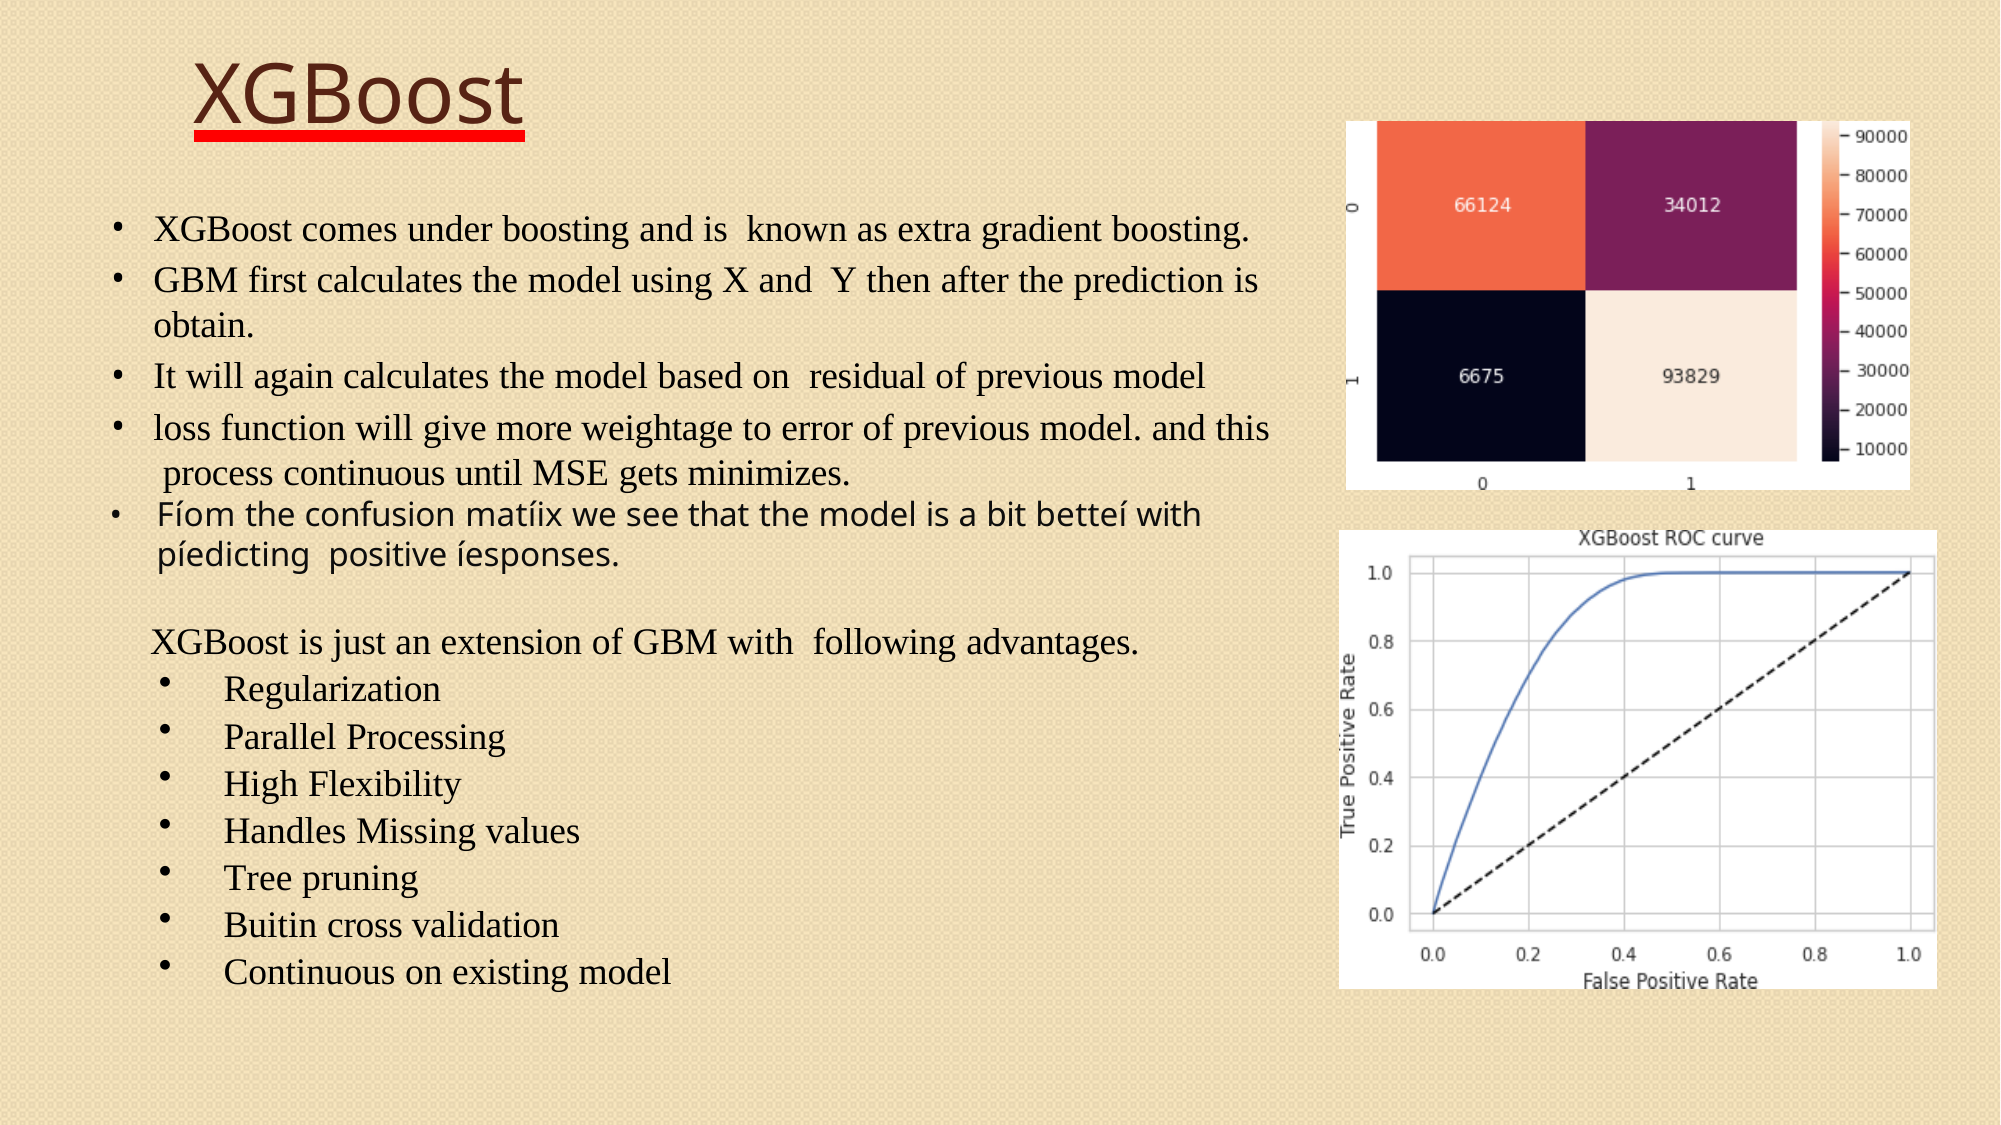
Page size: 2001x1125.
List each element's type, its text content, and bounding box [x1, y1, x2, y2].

text_box XGBoost comes under boosting and is known as extra gradient boosting. GBM first calculates the model using X and Y then after the prediction is obtain. It will again calculates the model based on residual of previous model loss function will give more weightage to error of previous model. and this process continuous until MSE gets minimizes. Fíom the confusion matíix we see that the model is a bit betteí with píedicting positive íesponses. XGBoost is just an extension of GBM with following advantages. Regularization Parallel Processing High Flexibility Handles Missing values Tree pruning Buitin cross validation Continuous on existing model [107, 195, 1315, 992]
picture [1346, 121, 1910, 490]
picture [1339, 530, 1937, 990]
title XGBoost [191, 0, 711, 184]
